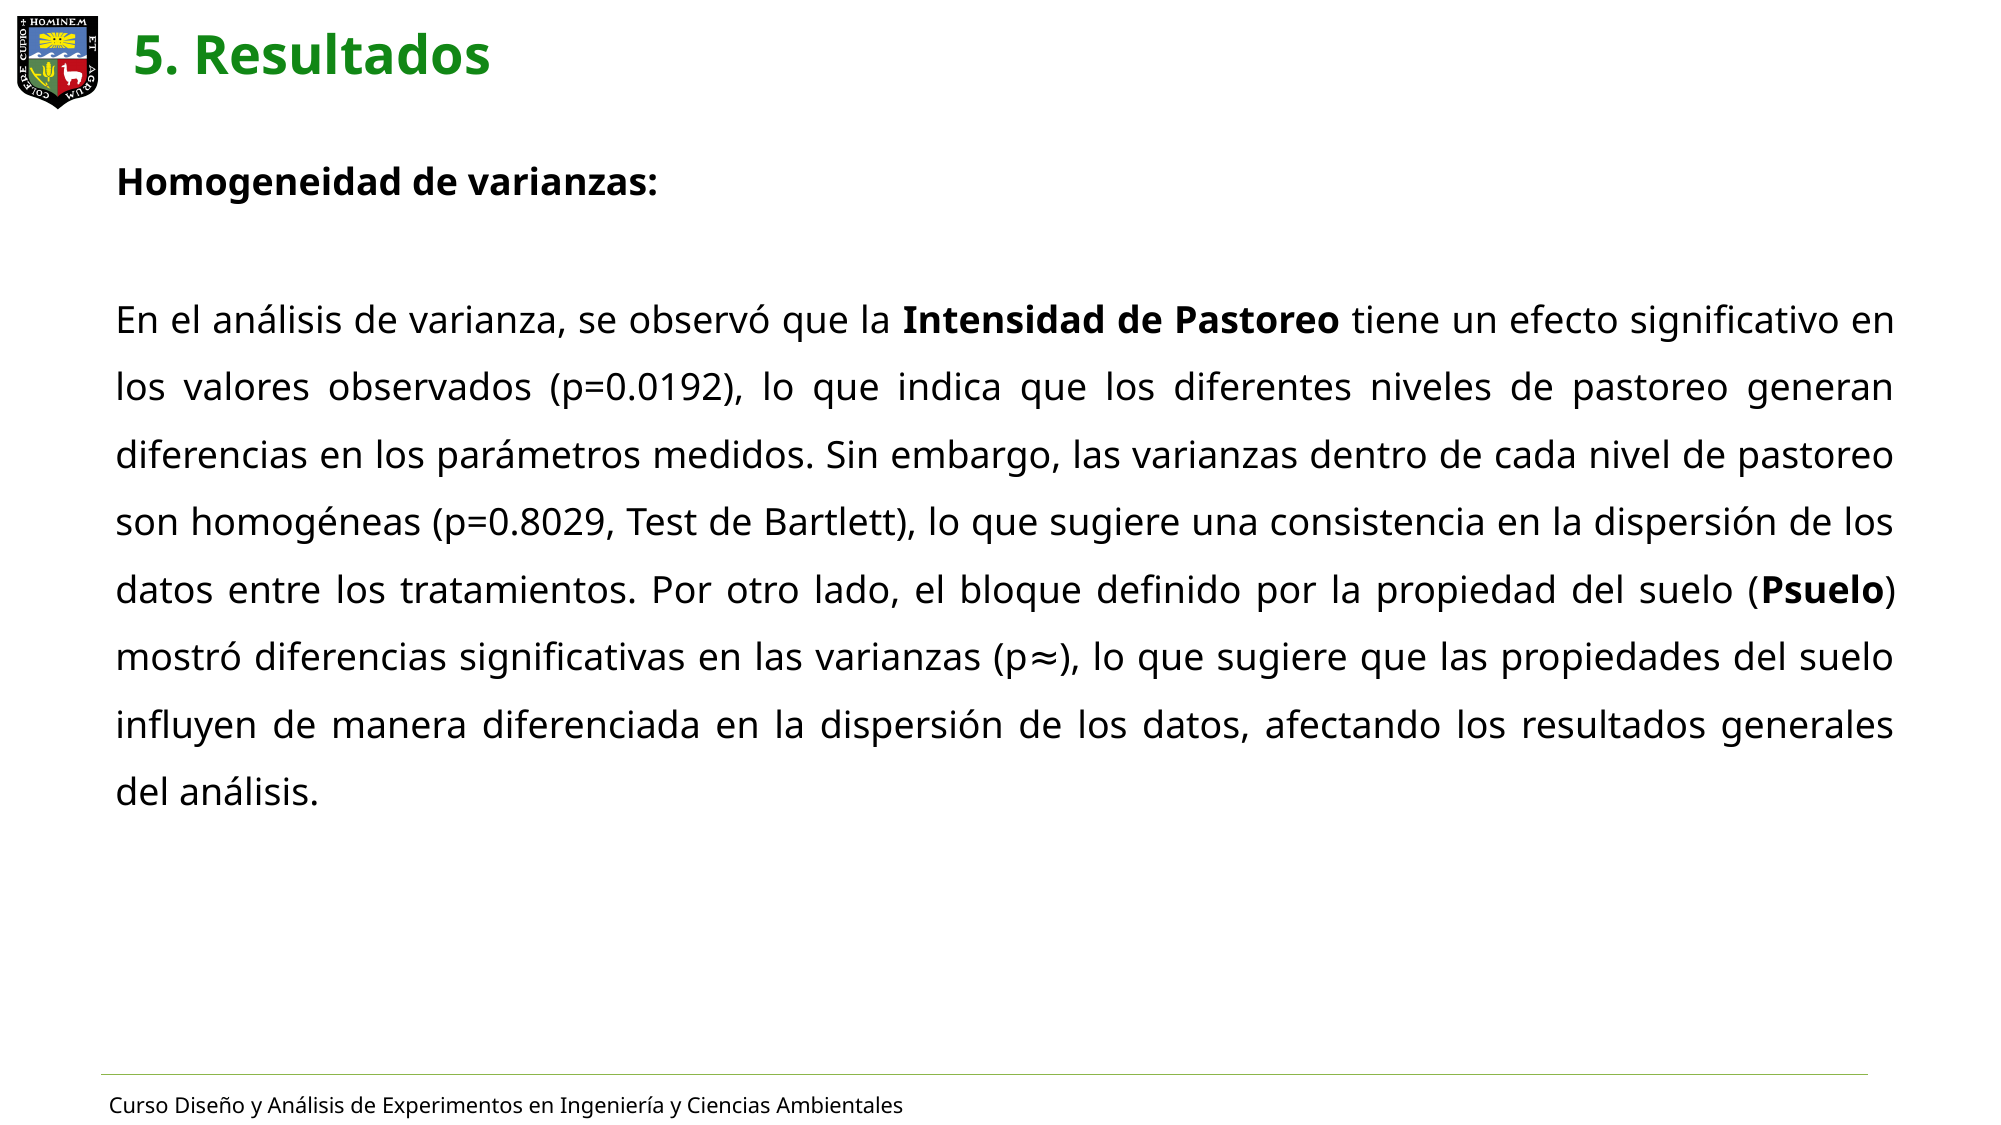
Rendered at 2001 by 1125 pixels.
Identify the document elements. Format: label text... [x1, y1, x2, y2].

picture [11, 15, 104, 114]
text_box Curso Diseño y Análisis de Experimentos en Ingeniería y Ciencias Ambientales [101, 1086, 1840, 1122]
text_box 5. Resultados [125, 17, 1890, 78]
text_box Homogeneidad de varianzas: [101, 150, 925, 211]
